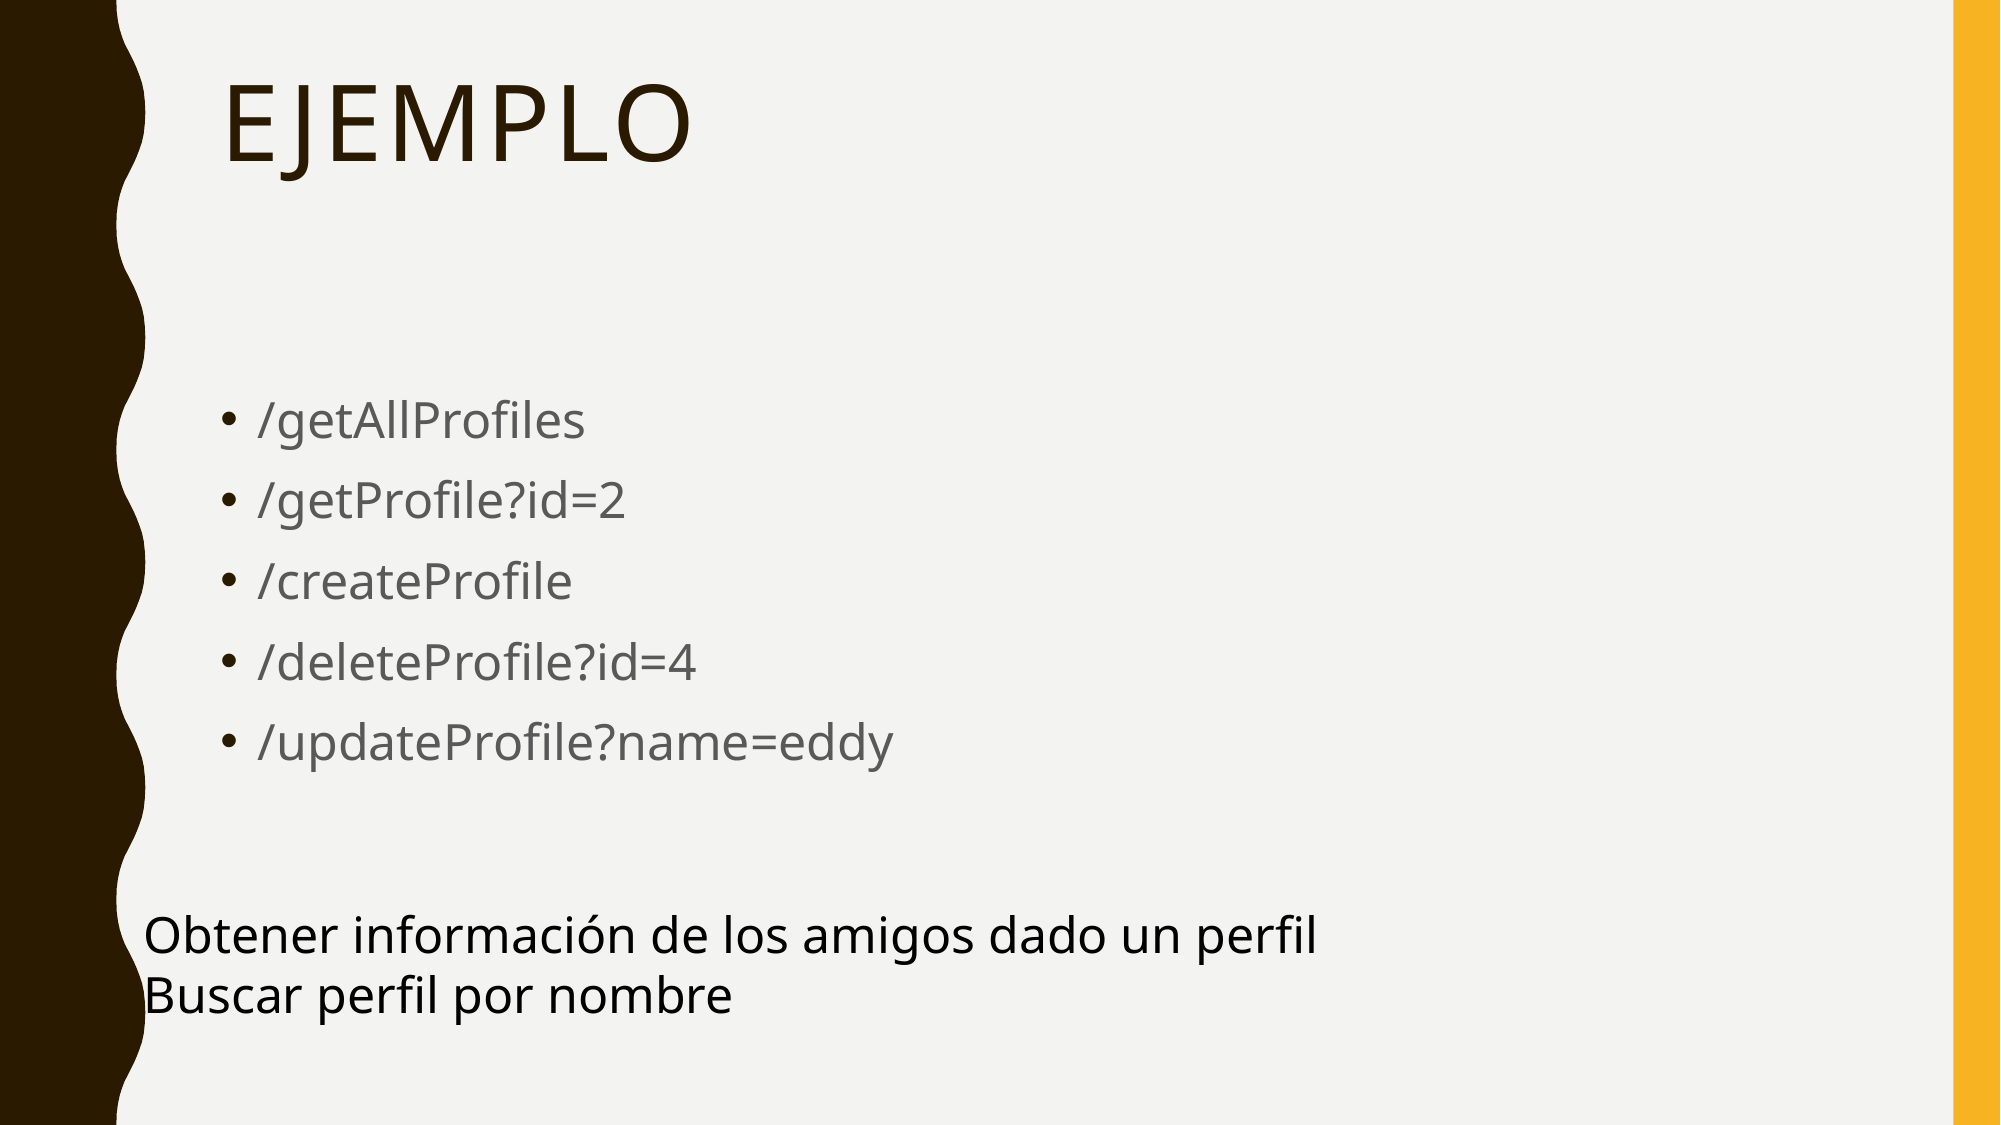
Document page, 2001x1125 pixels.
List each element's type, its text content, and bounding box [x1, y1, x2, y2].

text_box Obtener información de los amigos dado un perfil Buscar perfil por nombre [128, 895, 1334, 1031]
list /getAllProfiles /getProfile?id=2 /createProfile /deleteProfile?id=4 /updateProfile?name=eddy [205, 375, 1875, 965]
title ejemplo [205, 62, 1875, 308]
